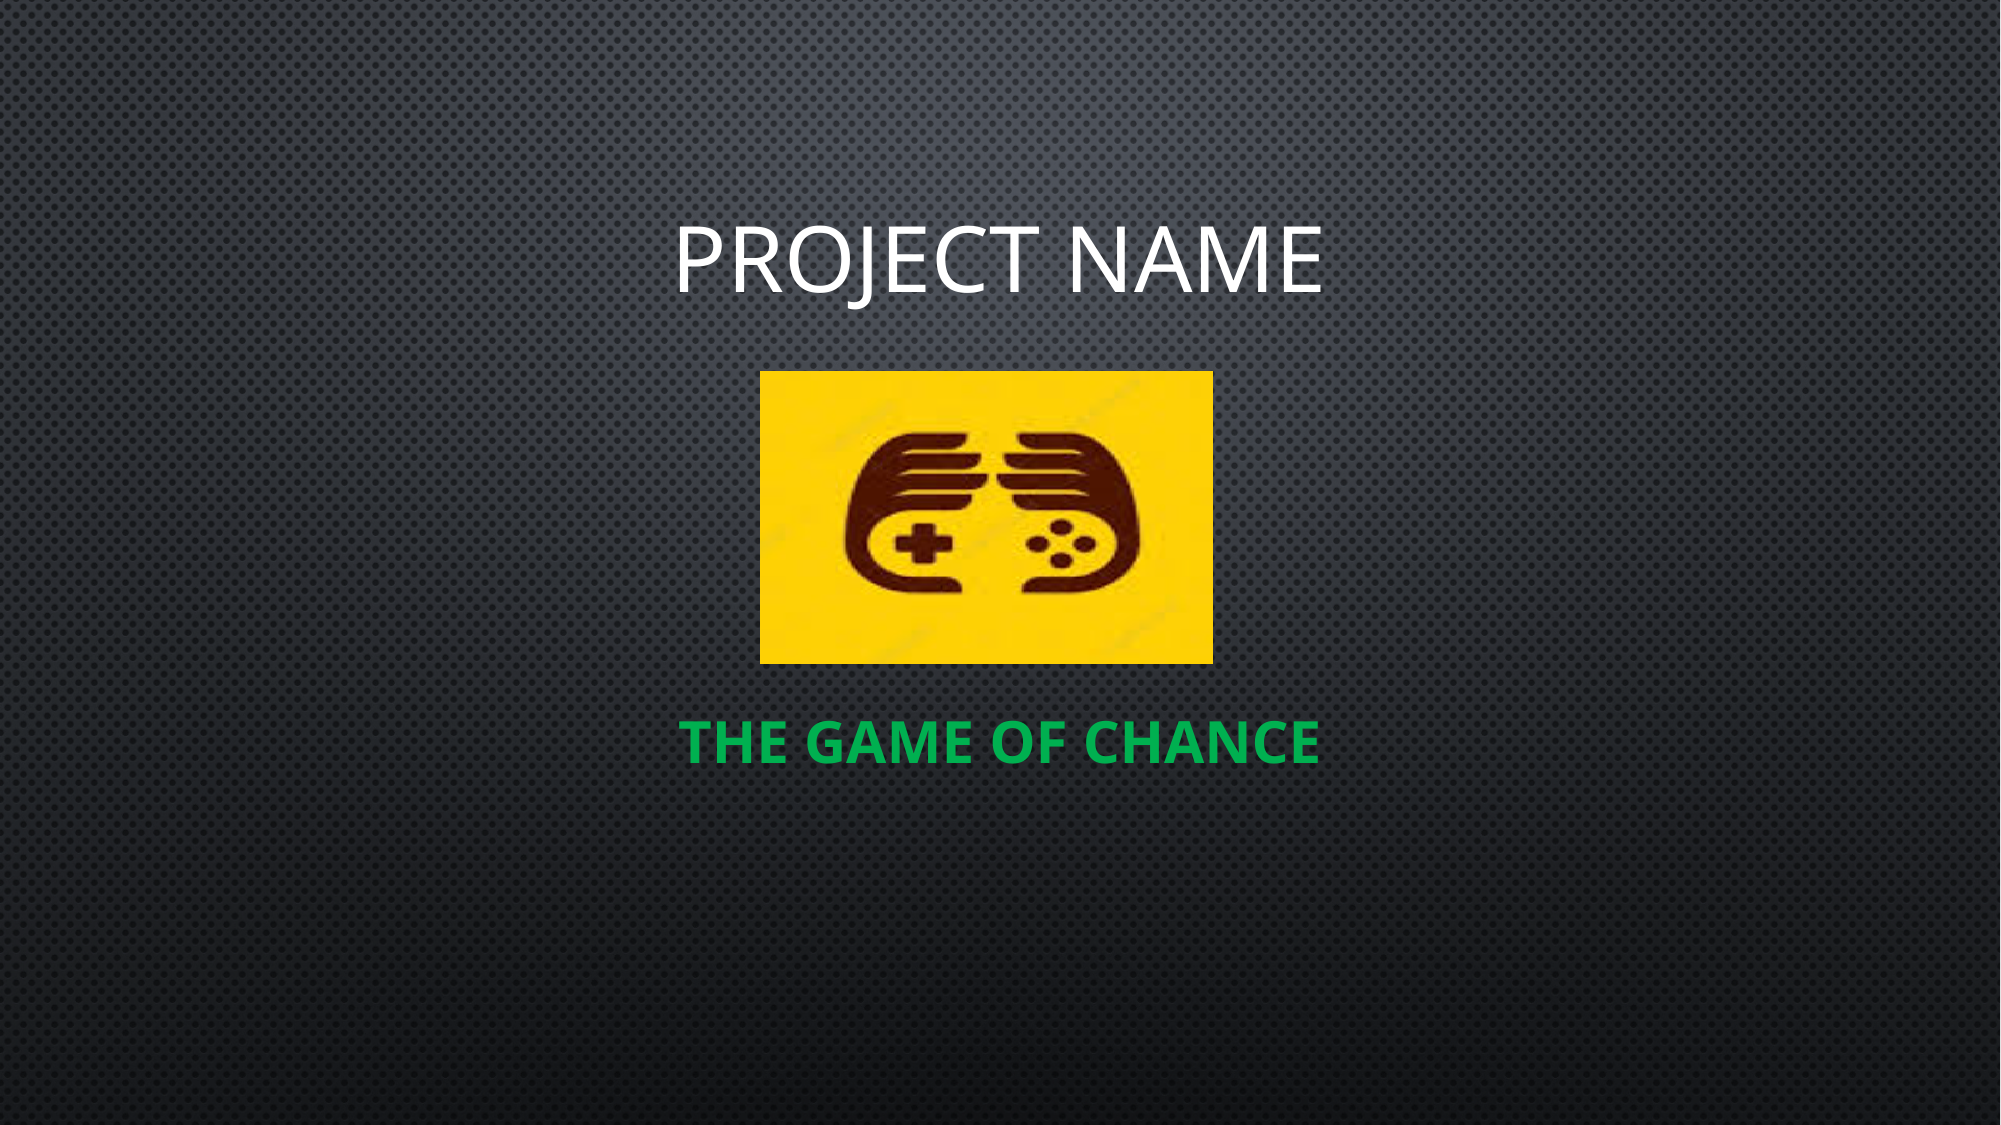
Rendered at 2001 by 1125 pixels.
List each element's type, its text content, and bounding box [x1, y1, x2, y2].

title PROJECT NAME [187, 99, 1813, 413]
picture [760, 371, 1214, 664]
list THE GAME OF CHANCE [187, 437, 1813, 950]
